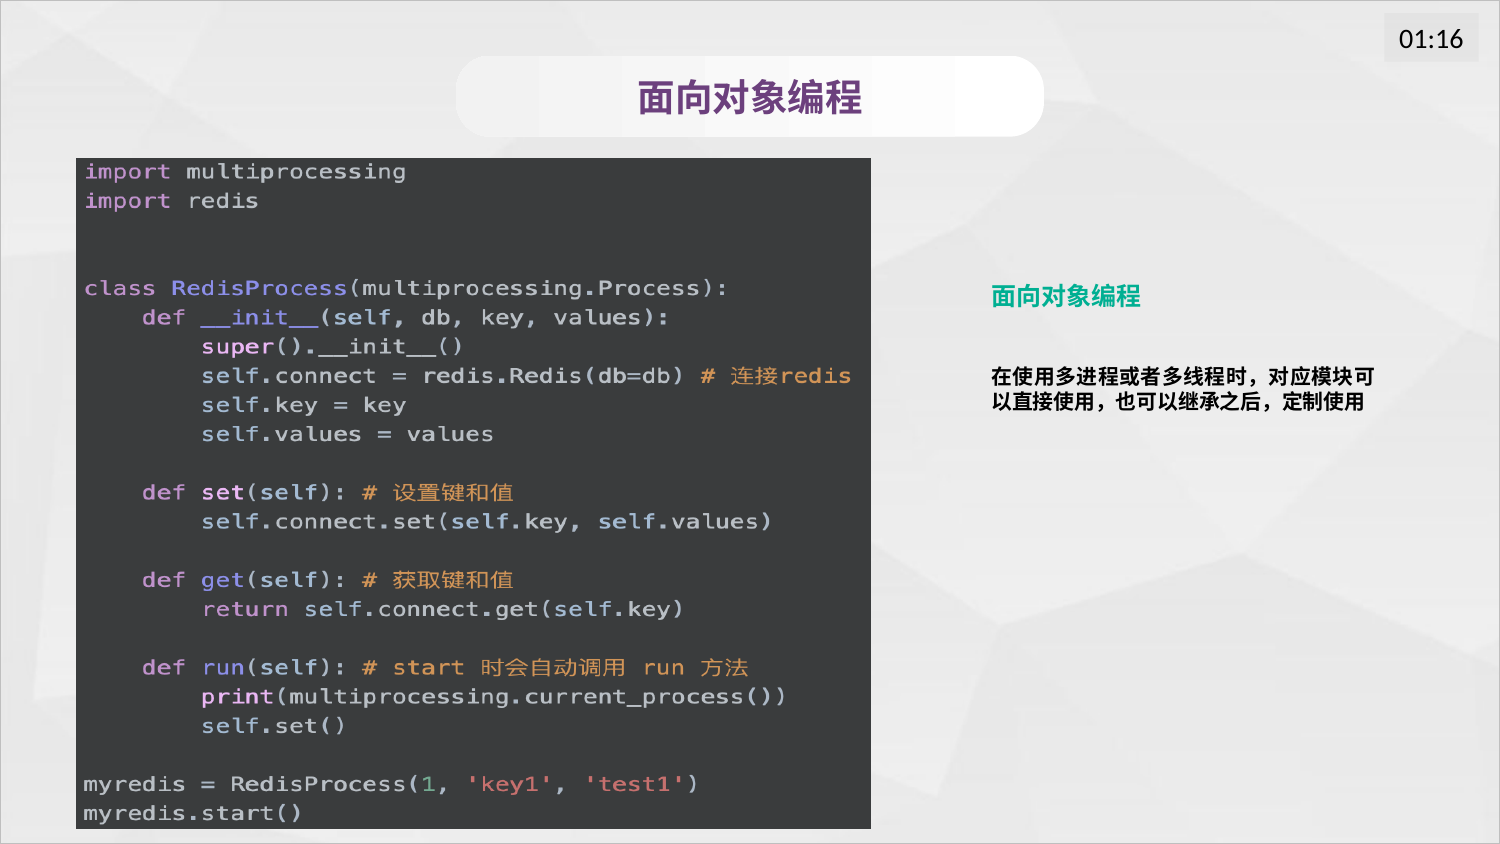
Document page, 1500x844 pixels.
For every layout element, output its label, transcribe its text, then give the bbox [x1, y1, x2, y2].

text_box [976, 272, 1390, 422]
text_box 面向对象编程 [454, 54, 1046, 138]
picture [76, 158, 871, 829]
